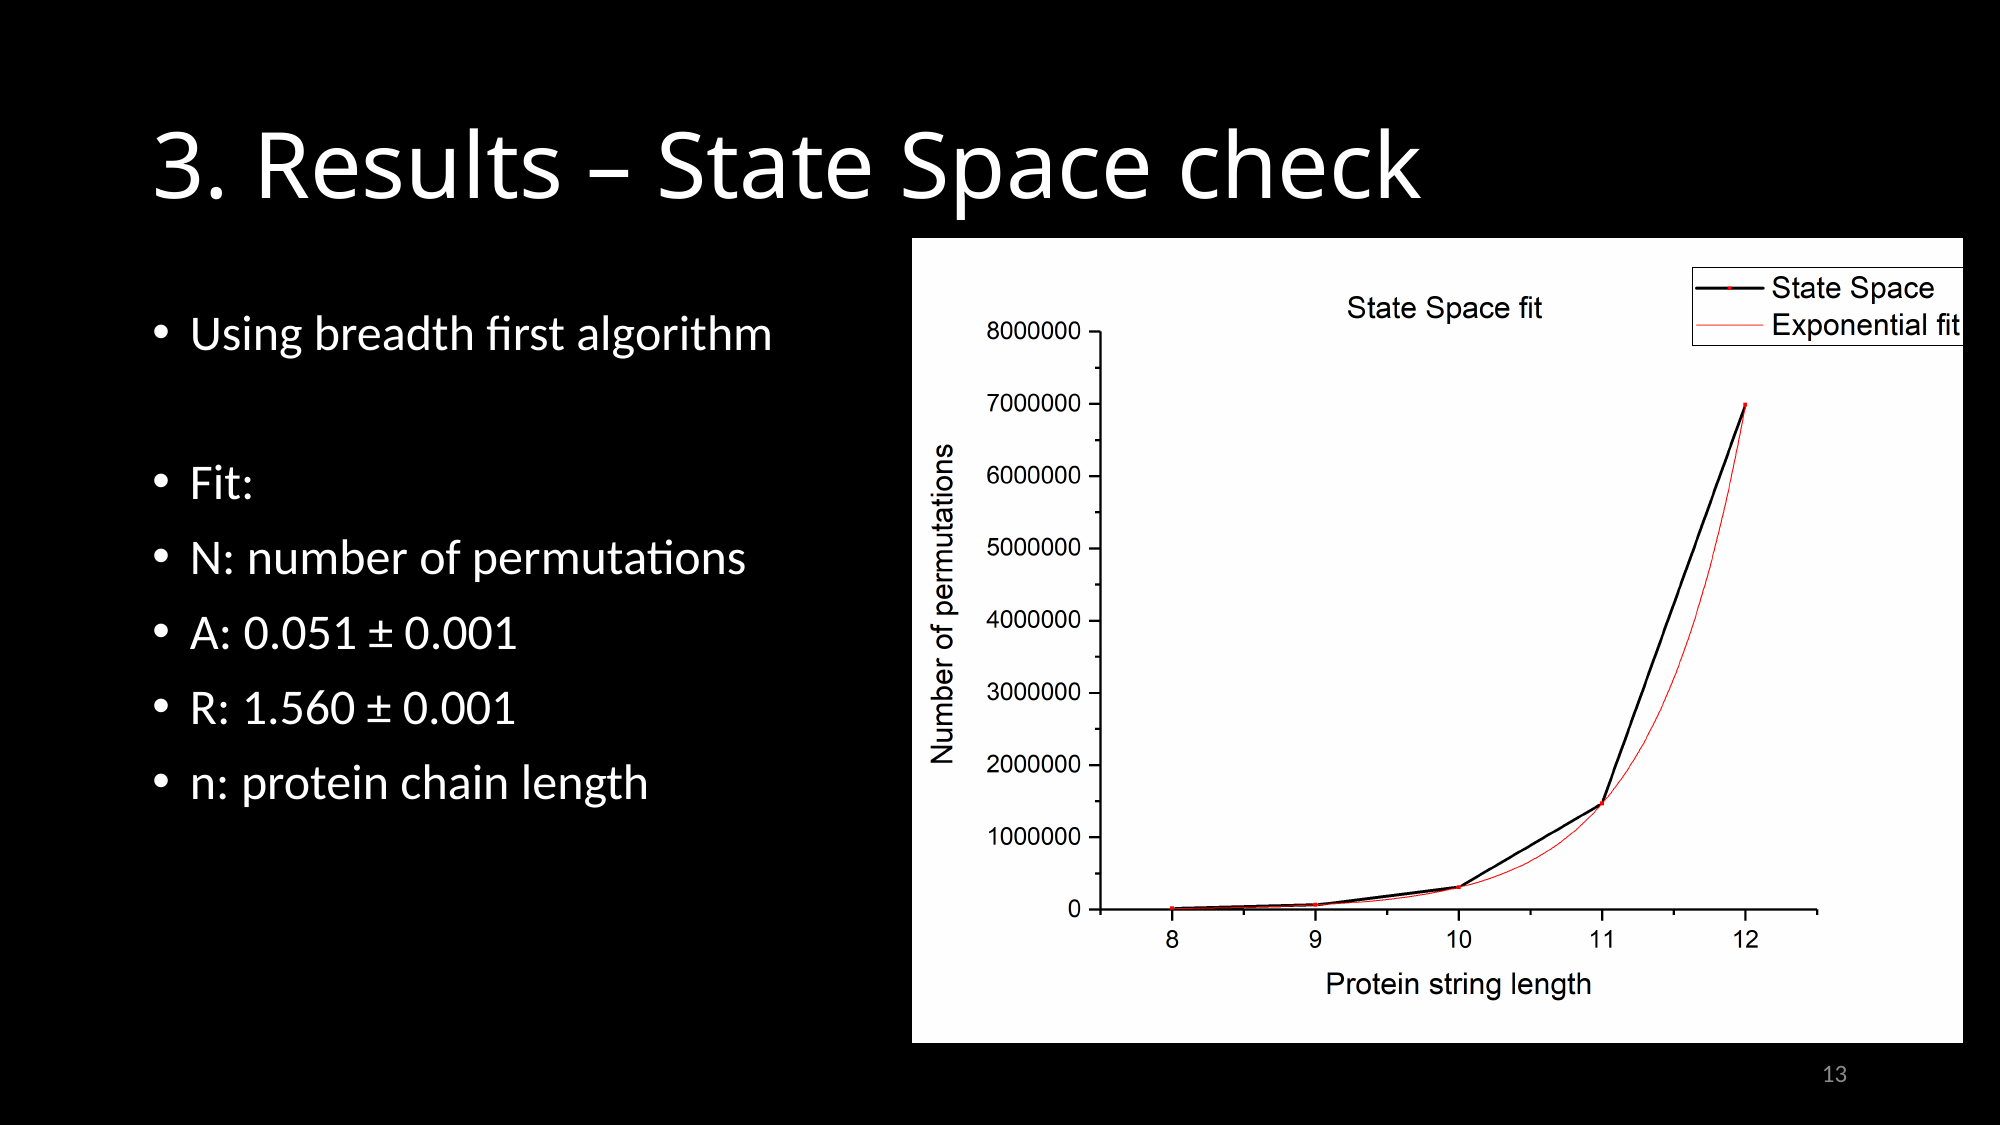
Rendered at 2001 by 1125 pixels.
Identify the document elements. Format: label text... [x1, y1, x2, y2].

slide_number 13 [1412, 1043, 1863, 1103]
title 3. Results – State Space check [137, 59, 1863, 278]
picture [912, 238, 1963, 1043]
